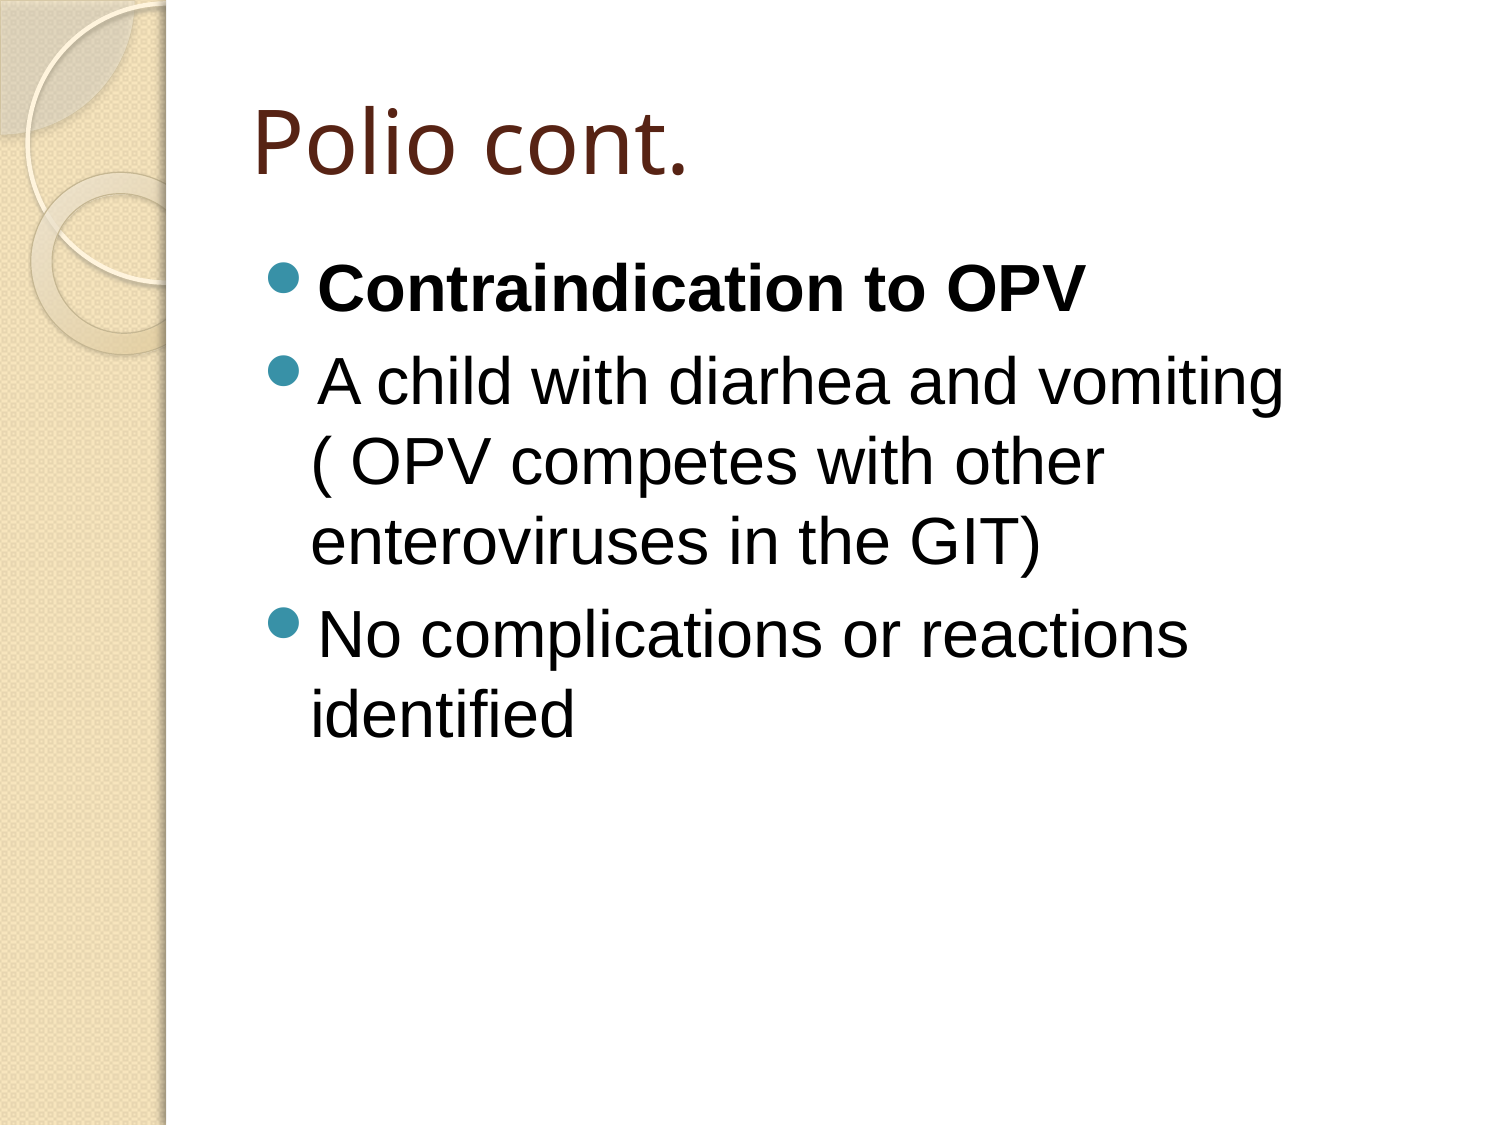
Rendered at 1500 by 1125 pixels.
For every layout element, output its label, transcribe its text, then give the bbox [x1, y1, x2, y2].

title Polio cont. [235, 45, 1466, 233]
list Contraindication to OPV A child with diarhea and vomiting ( OPV competes with other enteroviruses in the GIT) No complications or reactions identified [235, 237, 1466, 1025]
